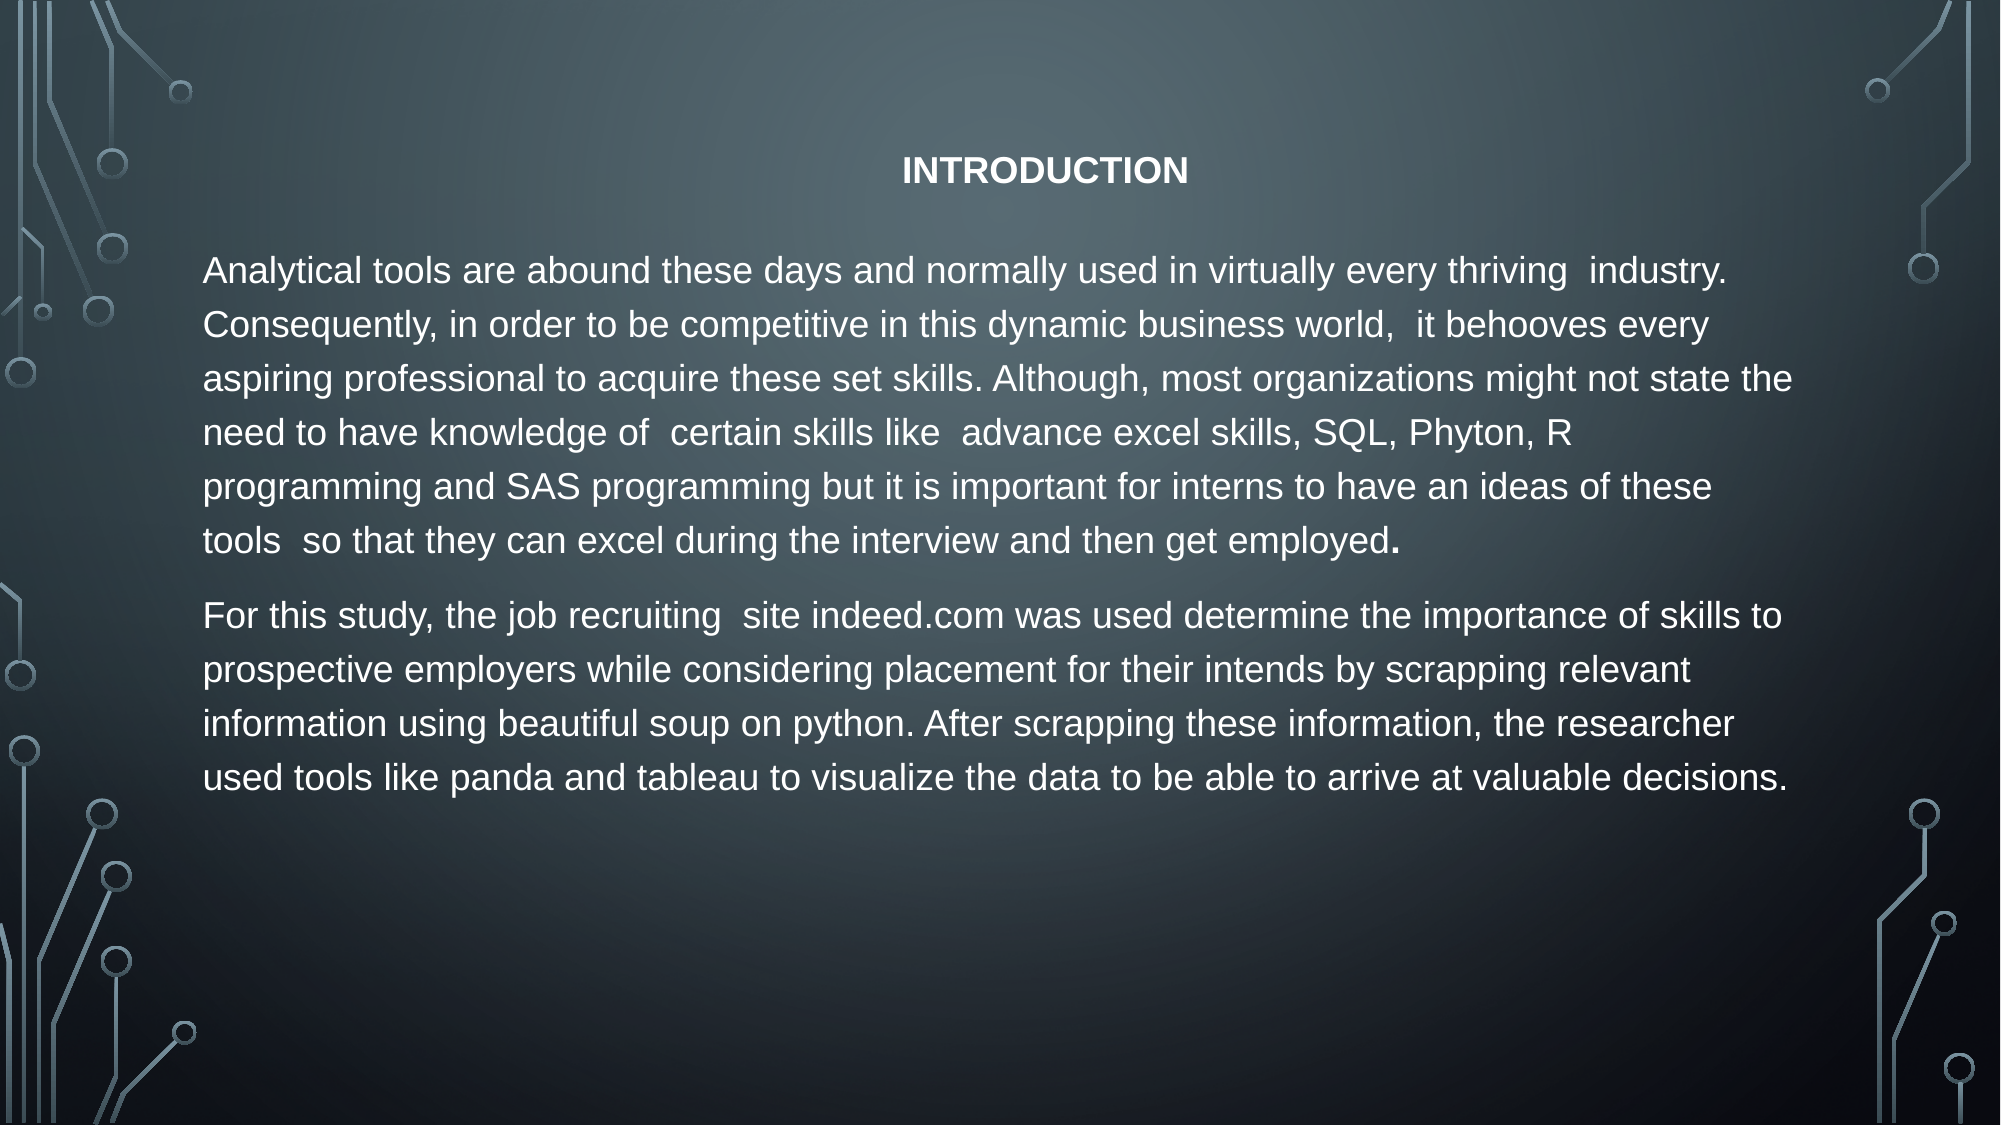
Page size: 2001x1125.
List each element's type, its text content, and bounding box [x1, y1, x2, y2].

title INTRODUCTION [279, 101, 1813, 229]
list Analytical tools are abound these days and normally used in virtually every thriving industry. Consequently, in order to be competitive in this dynamic business world, it behooves every aspiring professional to acquire these set skills. Although, most organizations might not state the need to have knowledge of certain skills like advance excel skills, SQL, Phyton, R programming and SAS programming but it is important for interns to have an ideas of these tools so that they can excel during the interview and then get employed. For this study, the job recruiting site indeed.com was used determine the importance of skills to prospective employers while considering placement for their intends by scrapping relevant information using beautiful soup on python. After scrapping these information, the researcher used tools like panda and tableau to visualize the data to be able to arrive at valuable decisions. [187, 229, 1813, 811]
